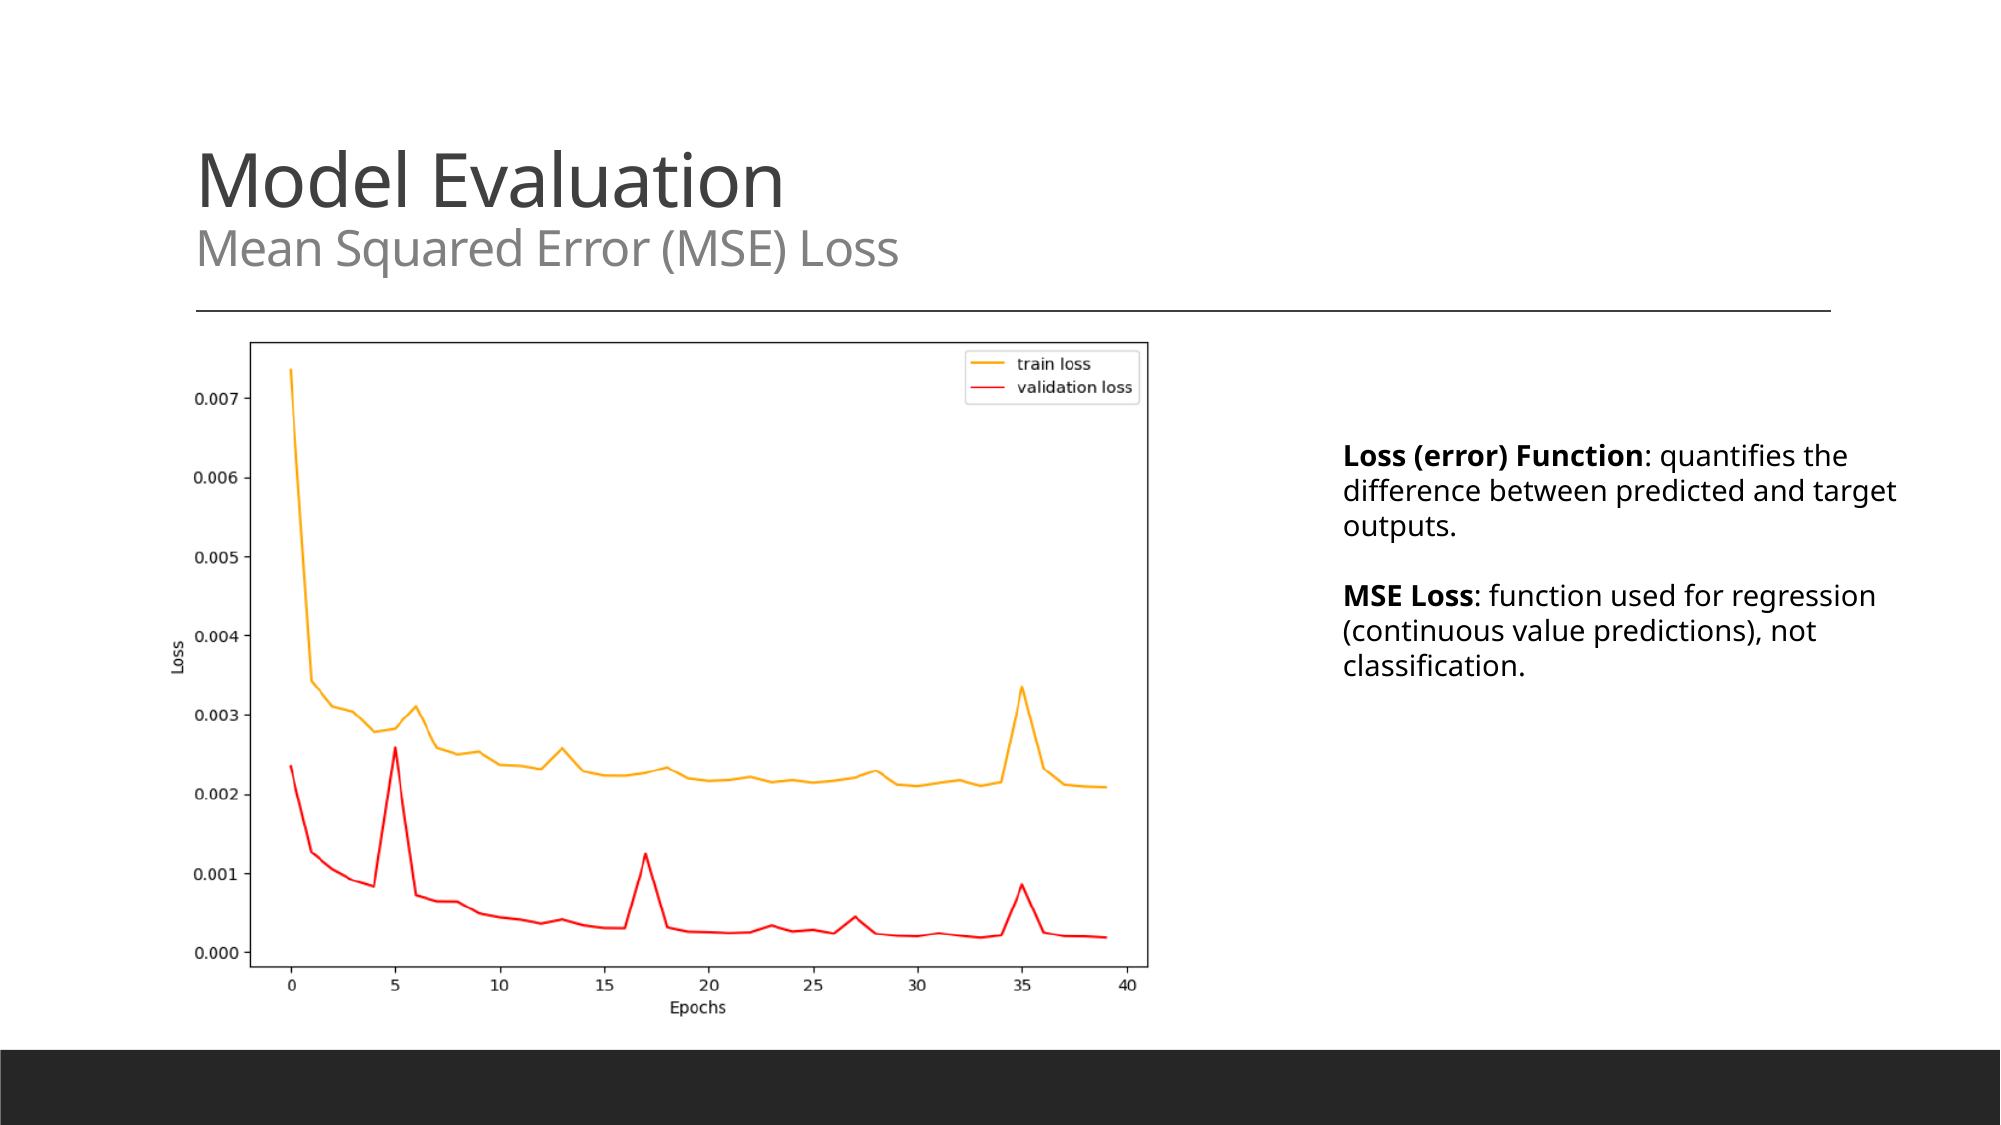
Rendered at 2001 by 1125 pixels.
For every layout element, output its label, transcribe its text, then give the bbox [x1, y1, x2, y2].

title Model Evaluation Mean Squared Error (MSE) Loss [180, 47, 1830, 285]
text_box Loss (error) Function: quantifies the difference between predicted and target outputs. MSE Loss: function used for regression (continuous value predictions), not classification. [1328, 430, 1939, 725]
picture [158, 333, 1153, 1018]
